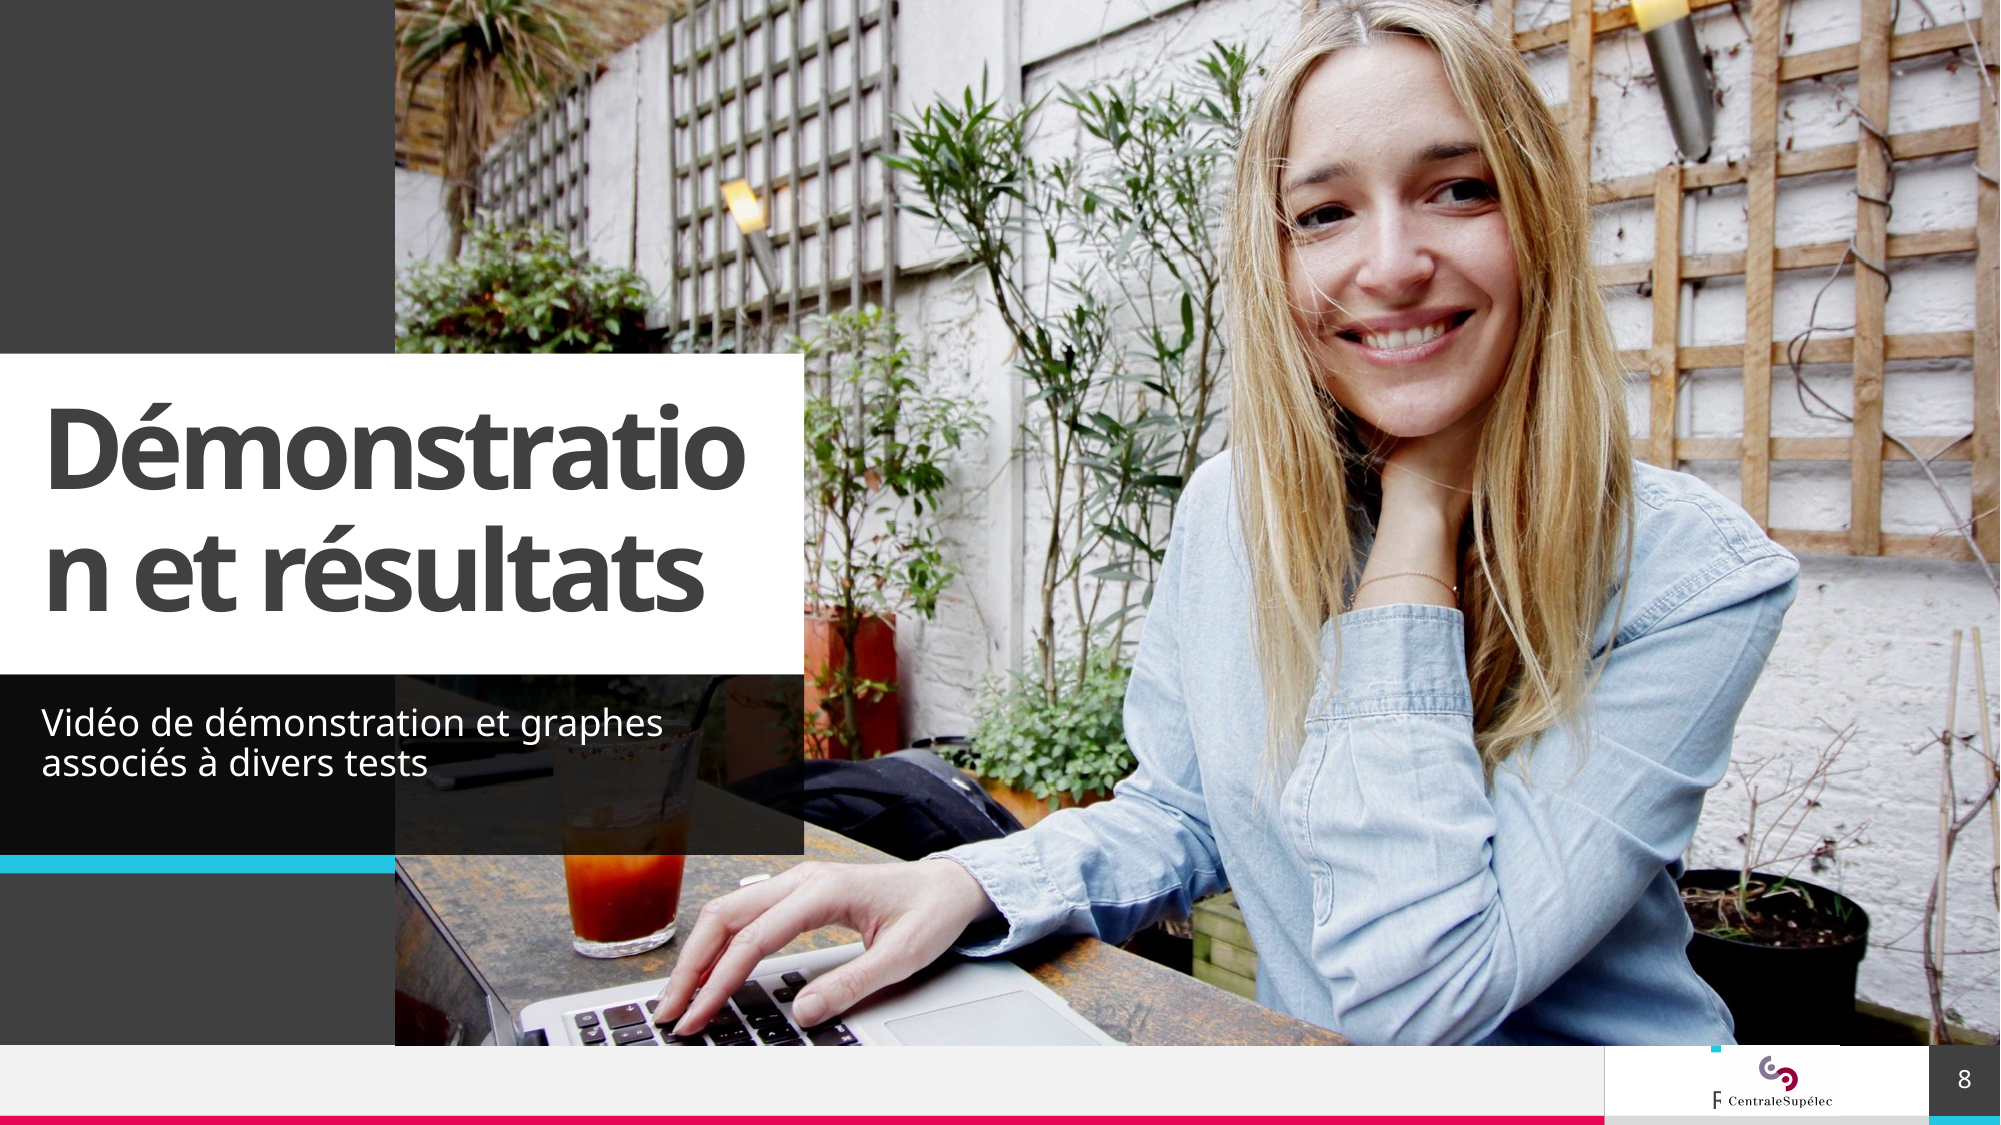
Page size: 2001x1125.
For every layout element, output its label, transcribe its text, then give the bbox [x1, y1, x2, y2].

title Démonstration et résultats [0, 353, 395, 674]
picture [395, 0, 2000, 1116]
list Vidéo de démonstration et graphes associés à divers tests [0, 674, 395, 855]
slide_number 8 [1929, 1046, 2000, 1116]
